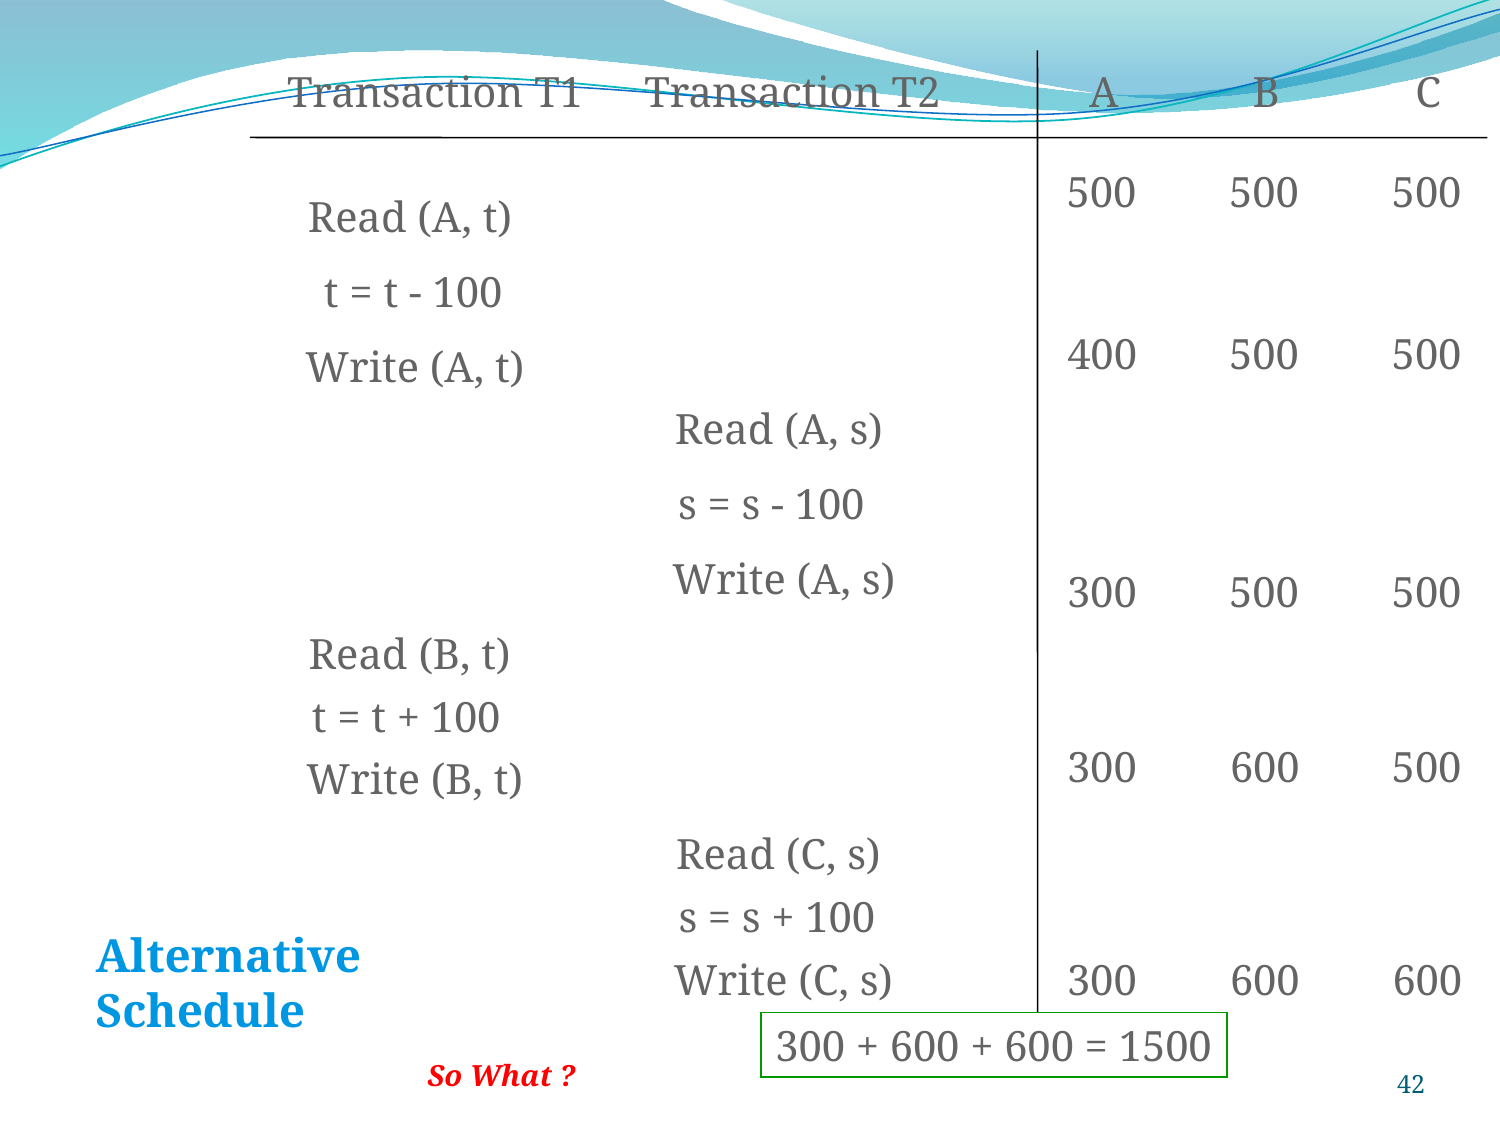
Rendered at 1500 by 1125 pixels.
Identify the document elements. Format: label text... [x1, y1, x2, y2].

text_box 300 [1052, 733, 1152, 799]
text_box Write (A, s) [657, 545, 921, 611]
text_box Read (C, s) [661, 820, 896, 886]
text_box Transaction T1 [272, 58, 598, 124]
text_box A [1074, 58, 1134, 124]
text_box s = s - 100 [663, 470, 880, 536]
text_box 500 [1051, 158, 1152, 224]
text_box 500 [1214, 158, 1314, 224]
text_box s = s + 100 [663, 883, 891, 945]
text_box 400 [1052, 320, 1153, 386]
text_box 600 [1377, 945, 1478, 1011]
text_box Transaction T2 [629, 58, 956, 124]
text_box Write (B, t) [291, 745, 538, 811]
text_box C [1400, 58, 1457, 124]
text_box Alternative Schedule [80, 919, 388, 1045]
text_box 500 [1376, 158, 1477, 224]
text_box 500 [1214, 320, 1314, 386]
text_box 300 [1052, 945, 1152, 1011]
text_box 500 [1376, 733, 1477, 799]
text_box 300 + 600 + 600 = 1500 [760, 1012, 1227, 1078]
slide_number 42 [1299, 1042, 1425, 1103]
text_box Write (A, t) [290, 333, 550, 399]
text_box 500 [1376, 320, 1477, 386]
text_box t = t + 100 [297, 683, 516, 745]
text_box 500 [1214, 558, 1314, 624]
text_box Read (A, t) [293, 183, 527, 249]
text_box 600 [1215, 733, 1315, 799]
text_box Write (C, s) [659, 945, 908, 1011]
text_box Read (A, s) [660, 395, 898, 461]
text_box Read (B, t) [294, 620, 526, 686]
text_box B [1237, 58, 1295, 124]
text_box 300 [1052, 558, 1152, 624]
text_box t = t - 100 [309, 258, 518, 324]
text_box So What ? [412, 1049, 763, 1091]
text_box 500 [1376, 558, 1477, 624]
text_box 600 [1215, 945, 1315, 1011]
